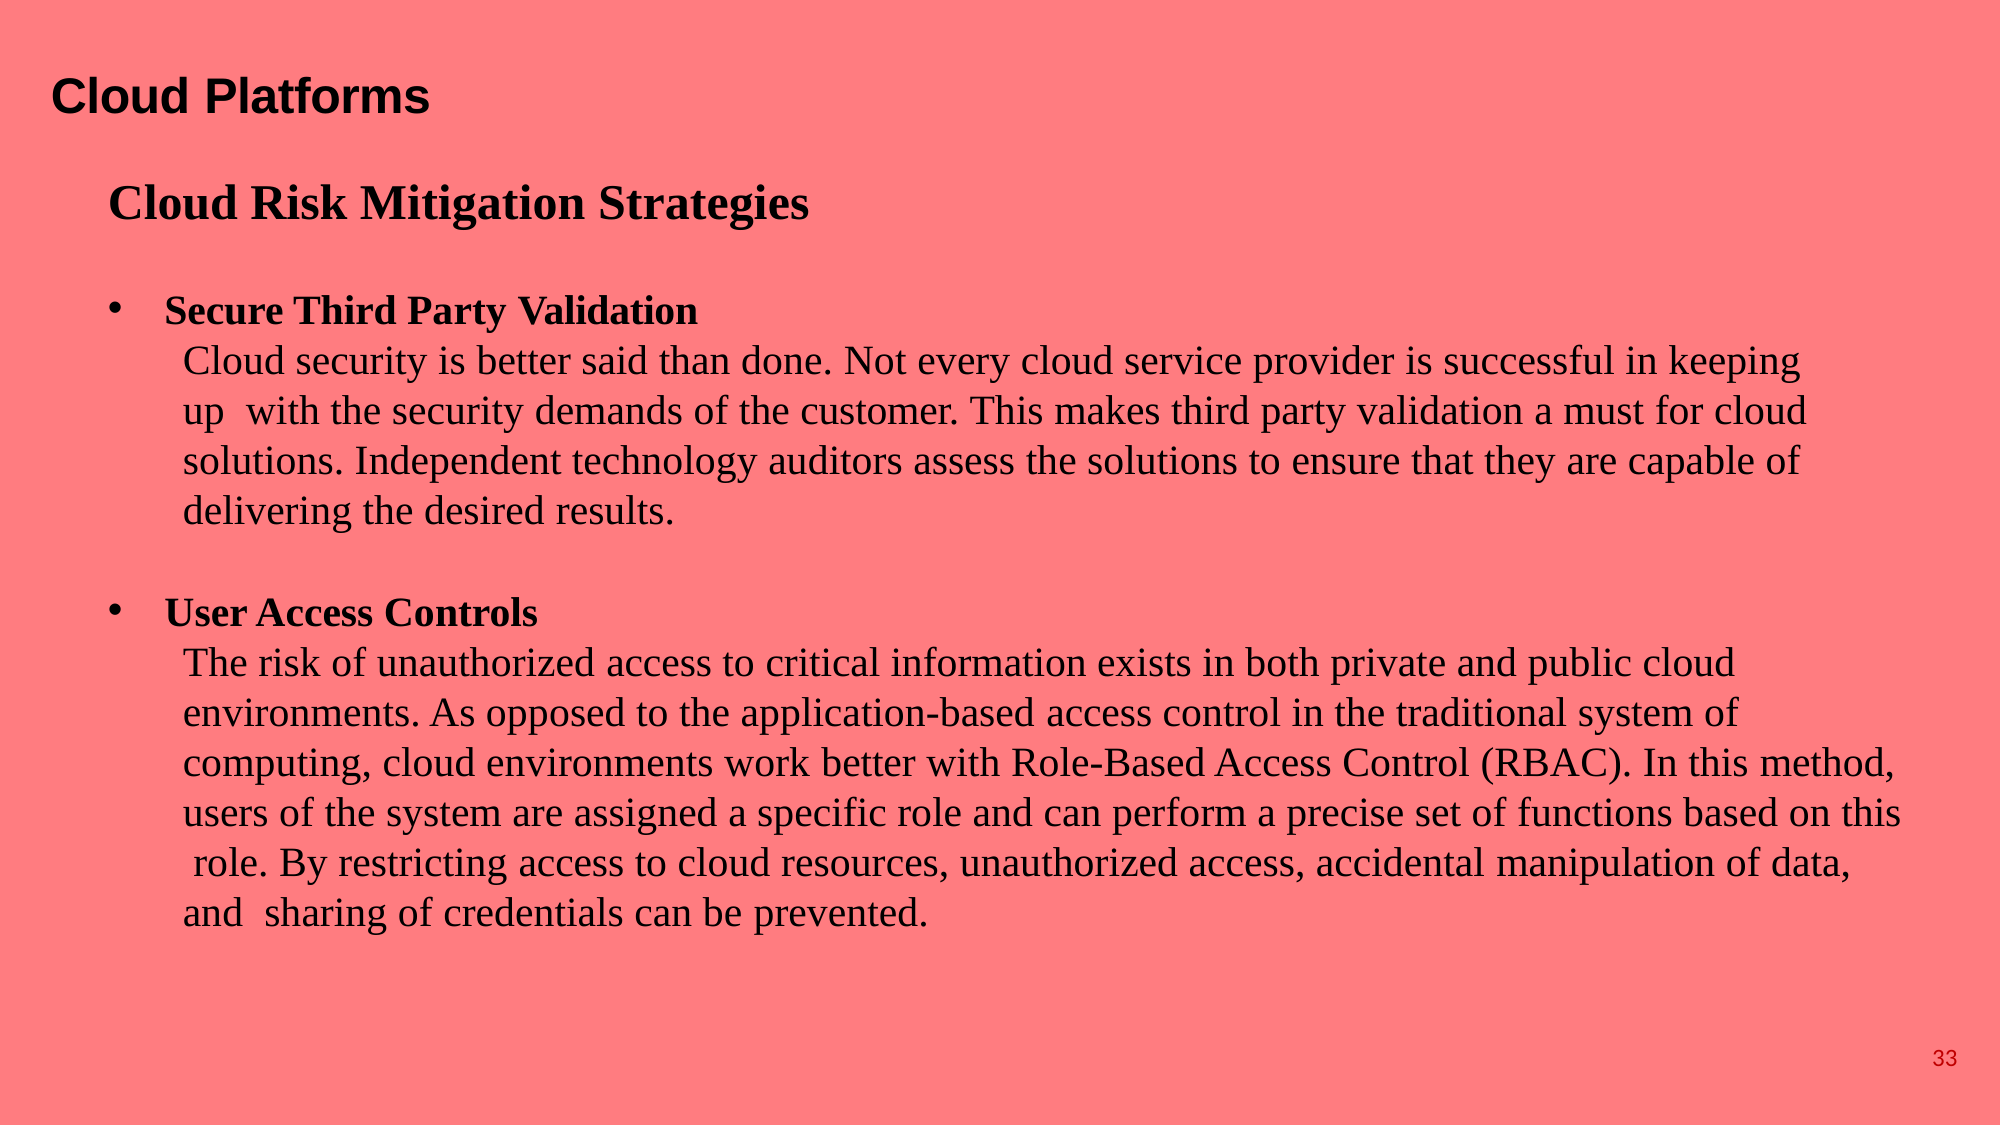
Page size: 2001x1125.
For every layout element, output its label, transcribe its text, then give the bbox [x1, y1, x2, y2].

title Cloud Platforms [48, 61, 433, 251]
text_box Cloud Risk Mitigation Strategies Secure Third Party Validation Cloud security is better said than done. Not every cloud service provider is successful in keeping up with the security demands of the customer. This makes third party validation a must for cloud solutions. Independent technology auditors assess the solutions to ensure that they are capable of delivering the desired results. User Access Controls The risk of unauthorized access to critical information exists in both private and public cloud environments. As opposed to the application-based access control in the traditional system of computing, cloud environments work better with Role-Based Access Control (RBAC). In this method, users of the system are assigned a specific role and can perform a precise set of functions based on this role. By restricting access to cloud resources, unauthorized access, accidental manipulation of data, and sharing of credentials can be prevented. [105, 167, 1908, 935]
text_box 33 [1930, 1039, 1960, 1072]
